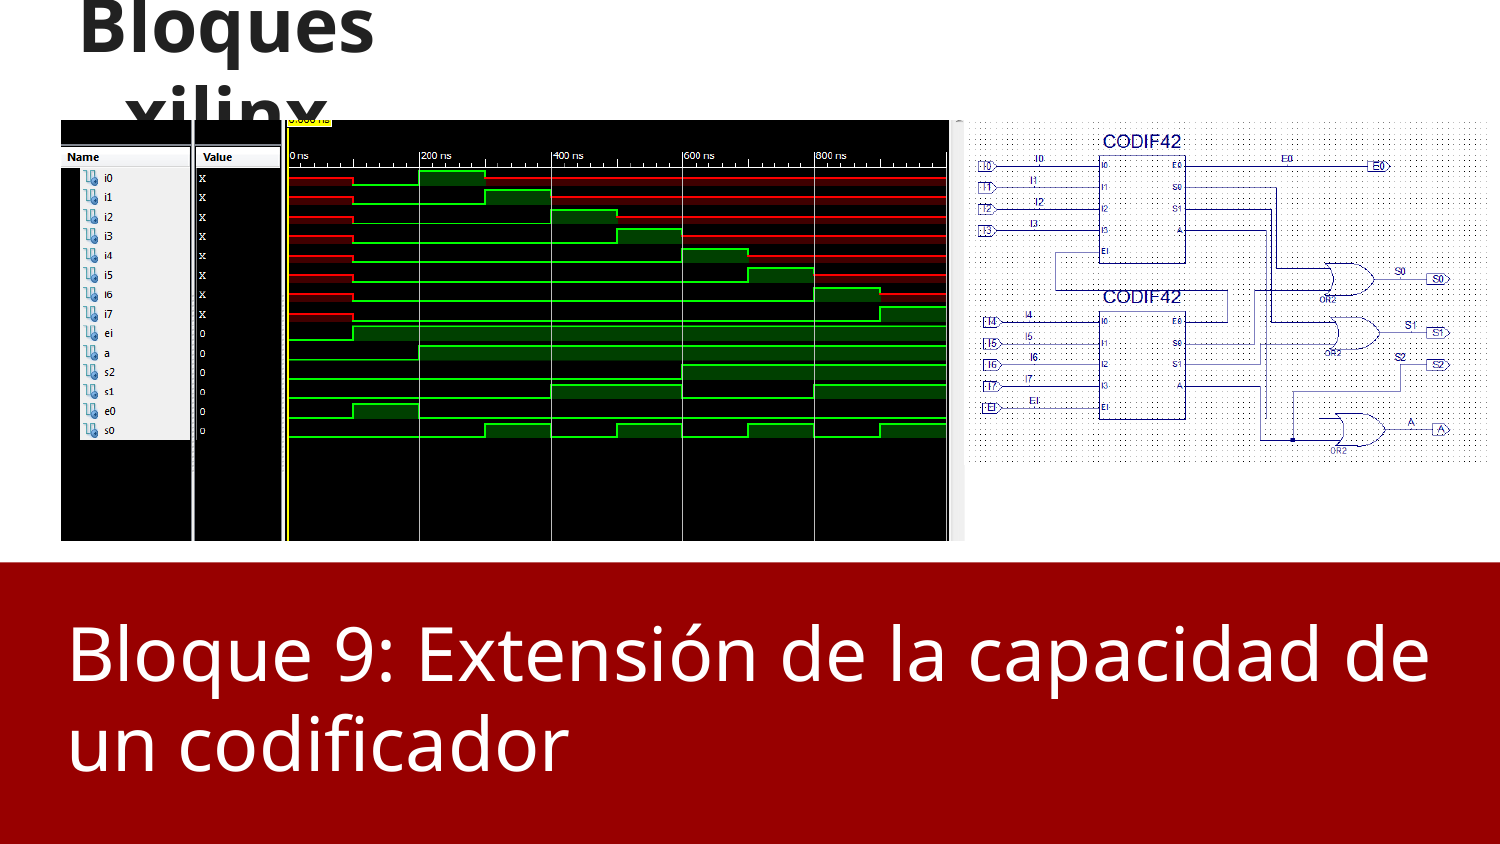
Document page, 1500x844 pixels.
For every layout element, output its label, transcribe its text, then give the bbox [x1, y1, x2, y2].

title Bloques xilinx [0, 0, 454, 135]
picture [60, 119, 1489, 541]
subtitle Bloque 9: Extensión de la capacidad de un codificador [51, 638, 1449, 755]
